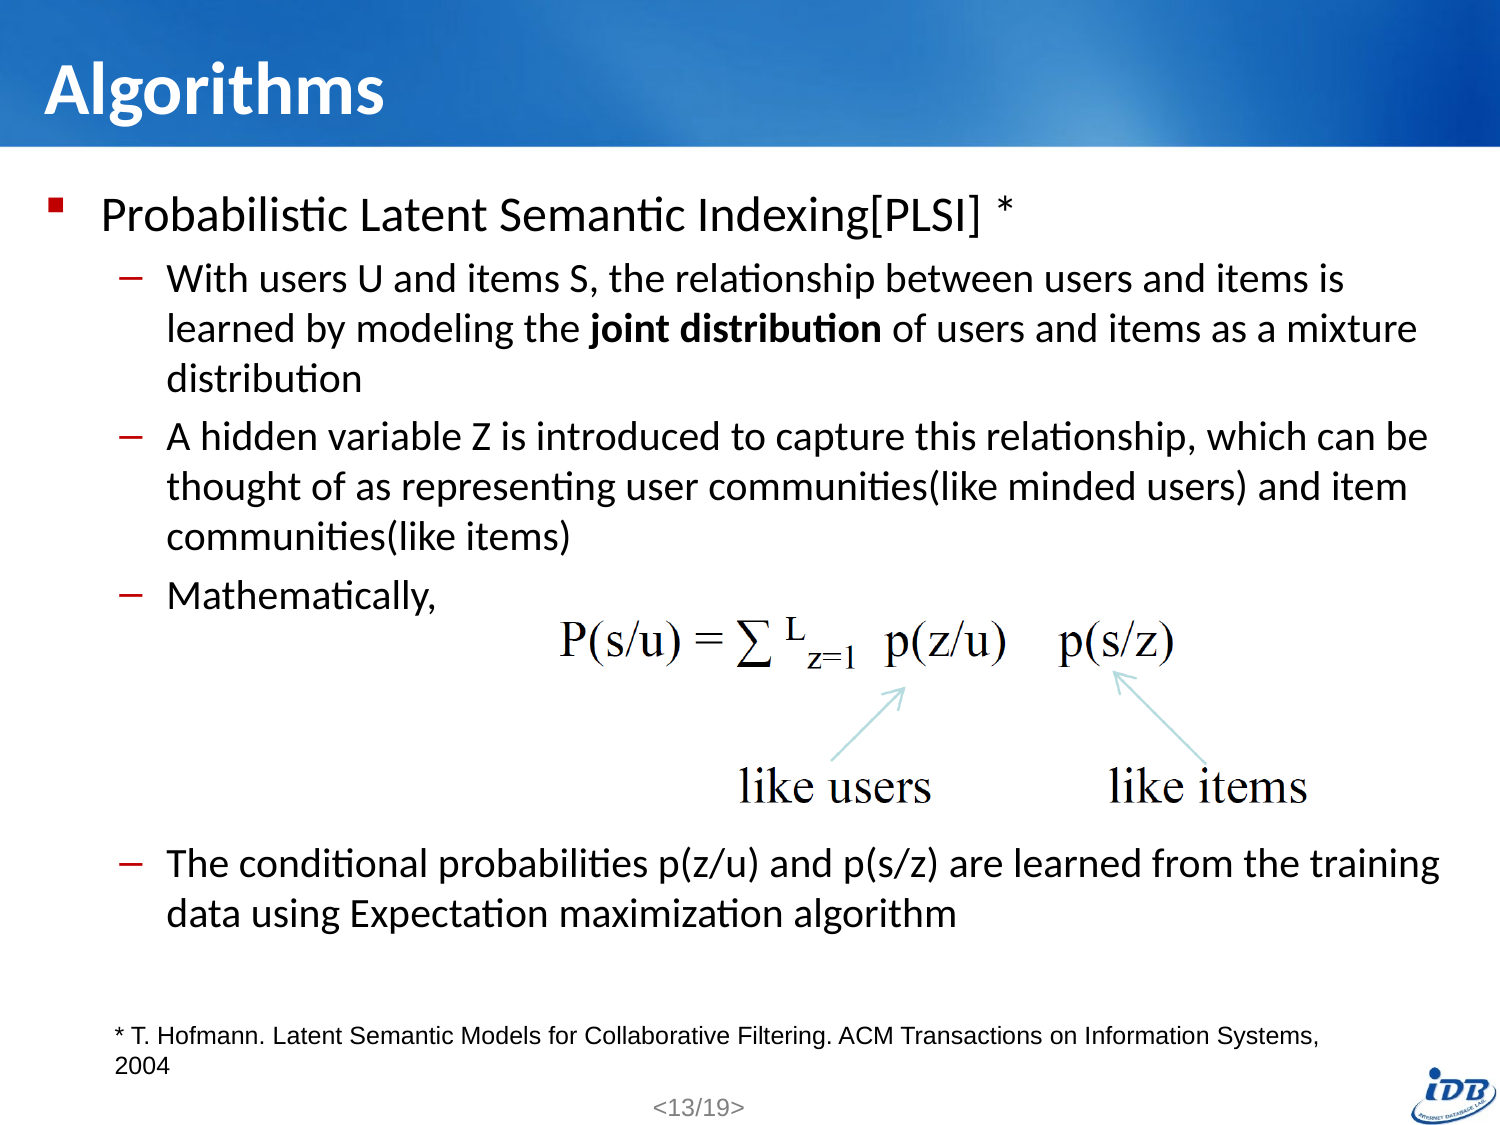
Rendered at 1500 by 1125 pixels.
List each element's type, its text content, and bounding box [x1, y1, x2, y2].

picture [0, 0, 1500, 1125]
text_box * T. Hofmann. Latent Semantic Models for Collaborative Filtering. ACM Transactions on Information Systems, 2004 [99, 1012, 1375, 1088]
title Algorithms [29, 19, 1471, 149]
list Probabilistic Latent Semantic Indexing[PLSI] * With users U and items S, the relationship between users and items is learned by modeling the joint distribution of users and items as a mixture distribution A hidden variable Z is introduced to capture this relationship, which can be thought of as representing user communities(like minded users) and item communities(like items) Mathematically, The conditional probabilities p(z/u) and p(s/z) are learned from the training data using Expectation maximization algorithm [29, 174, 1471, 1071]
